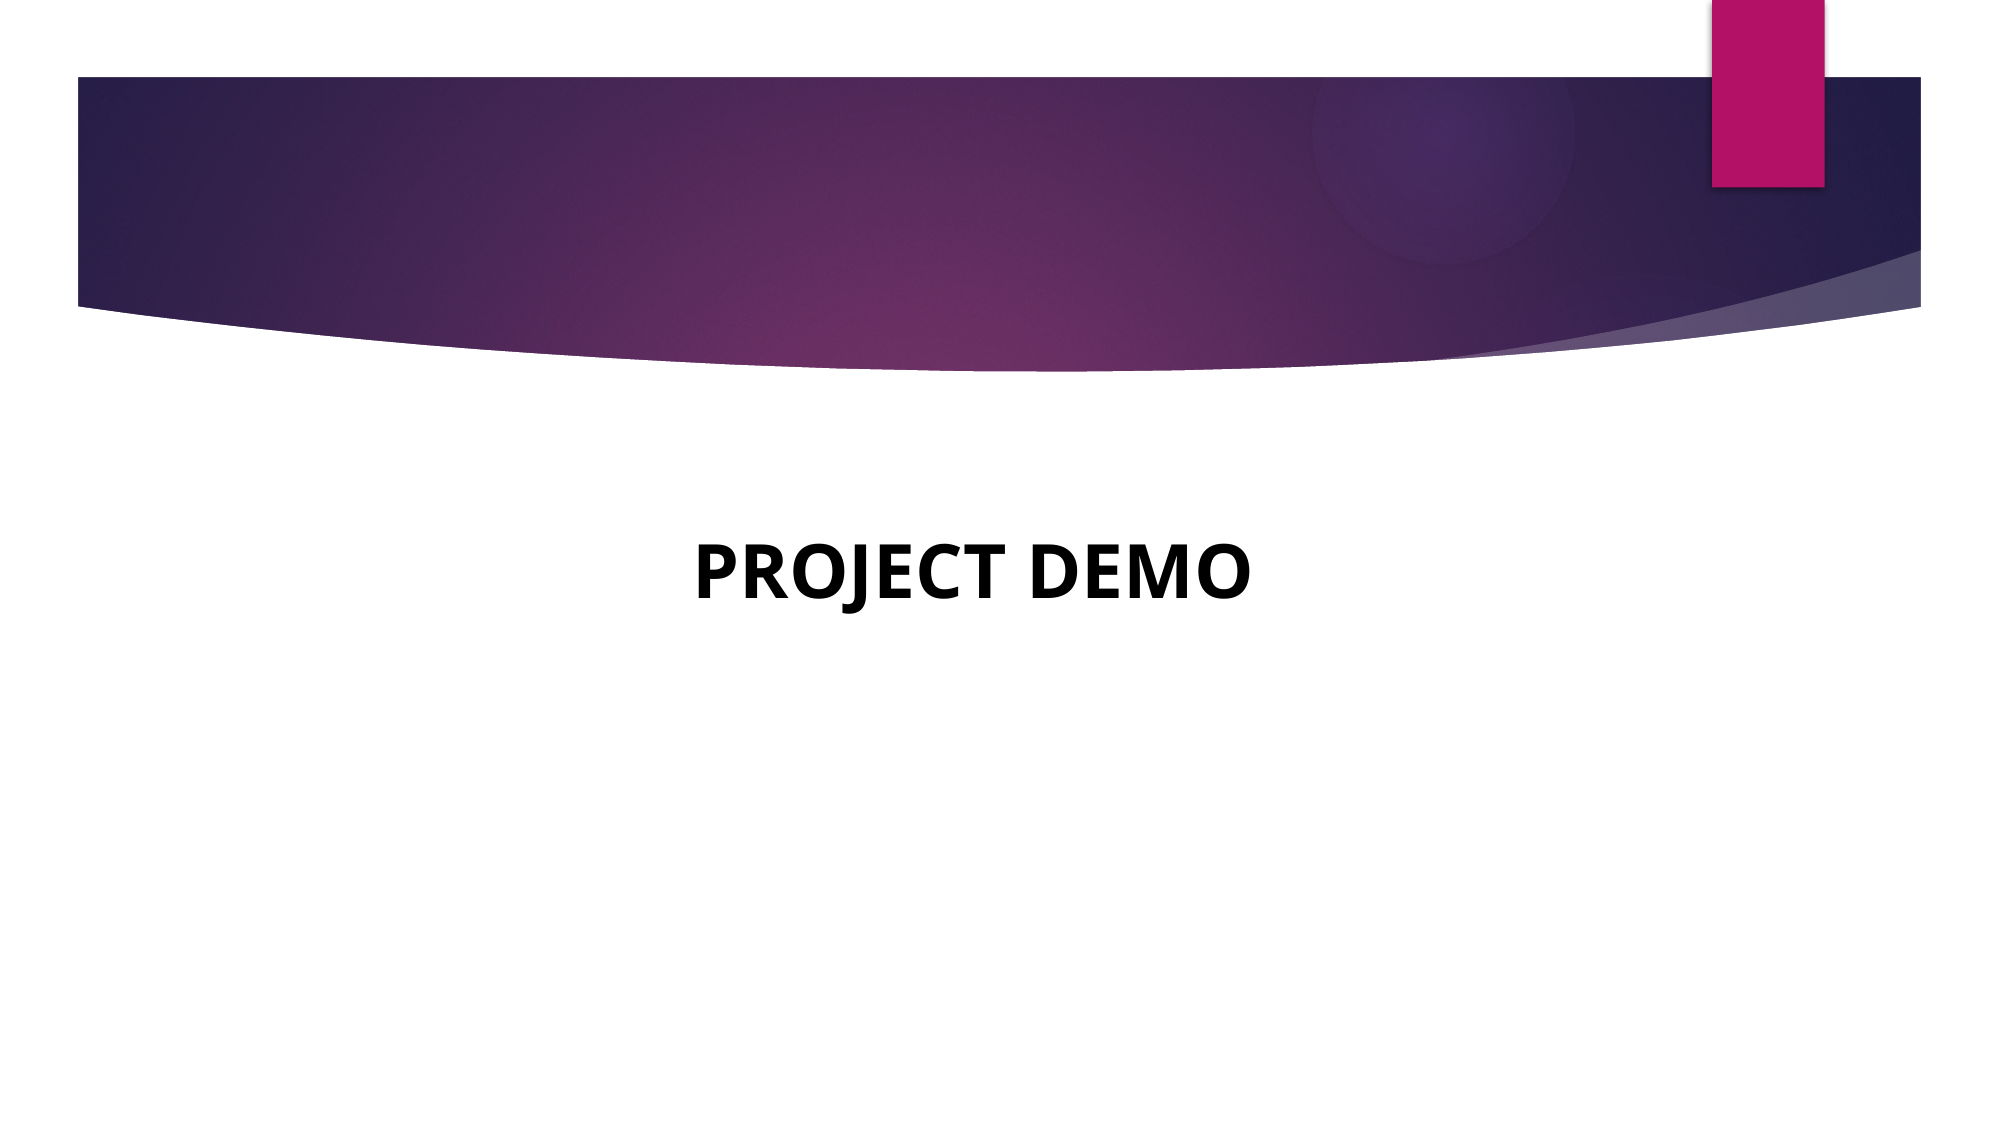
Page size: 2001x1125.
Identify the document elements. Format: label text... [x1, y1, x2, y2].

title PROJECT DEMO [254, 510, 1693, 627]
